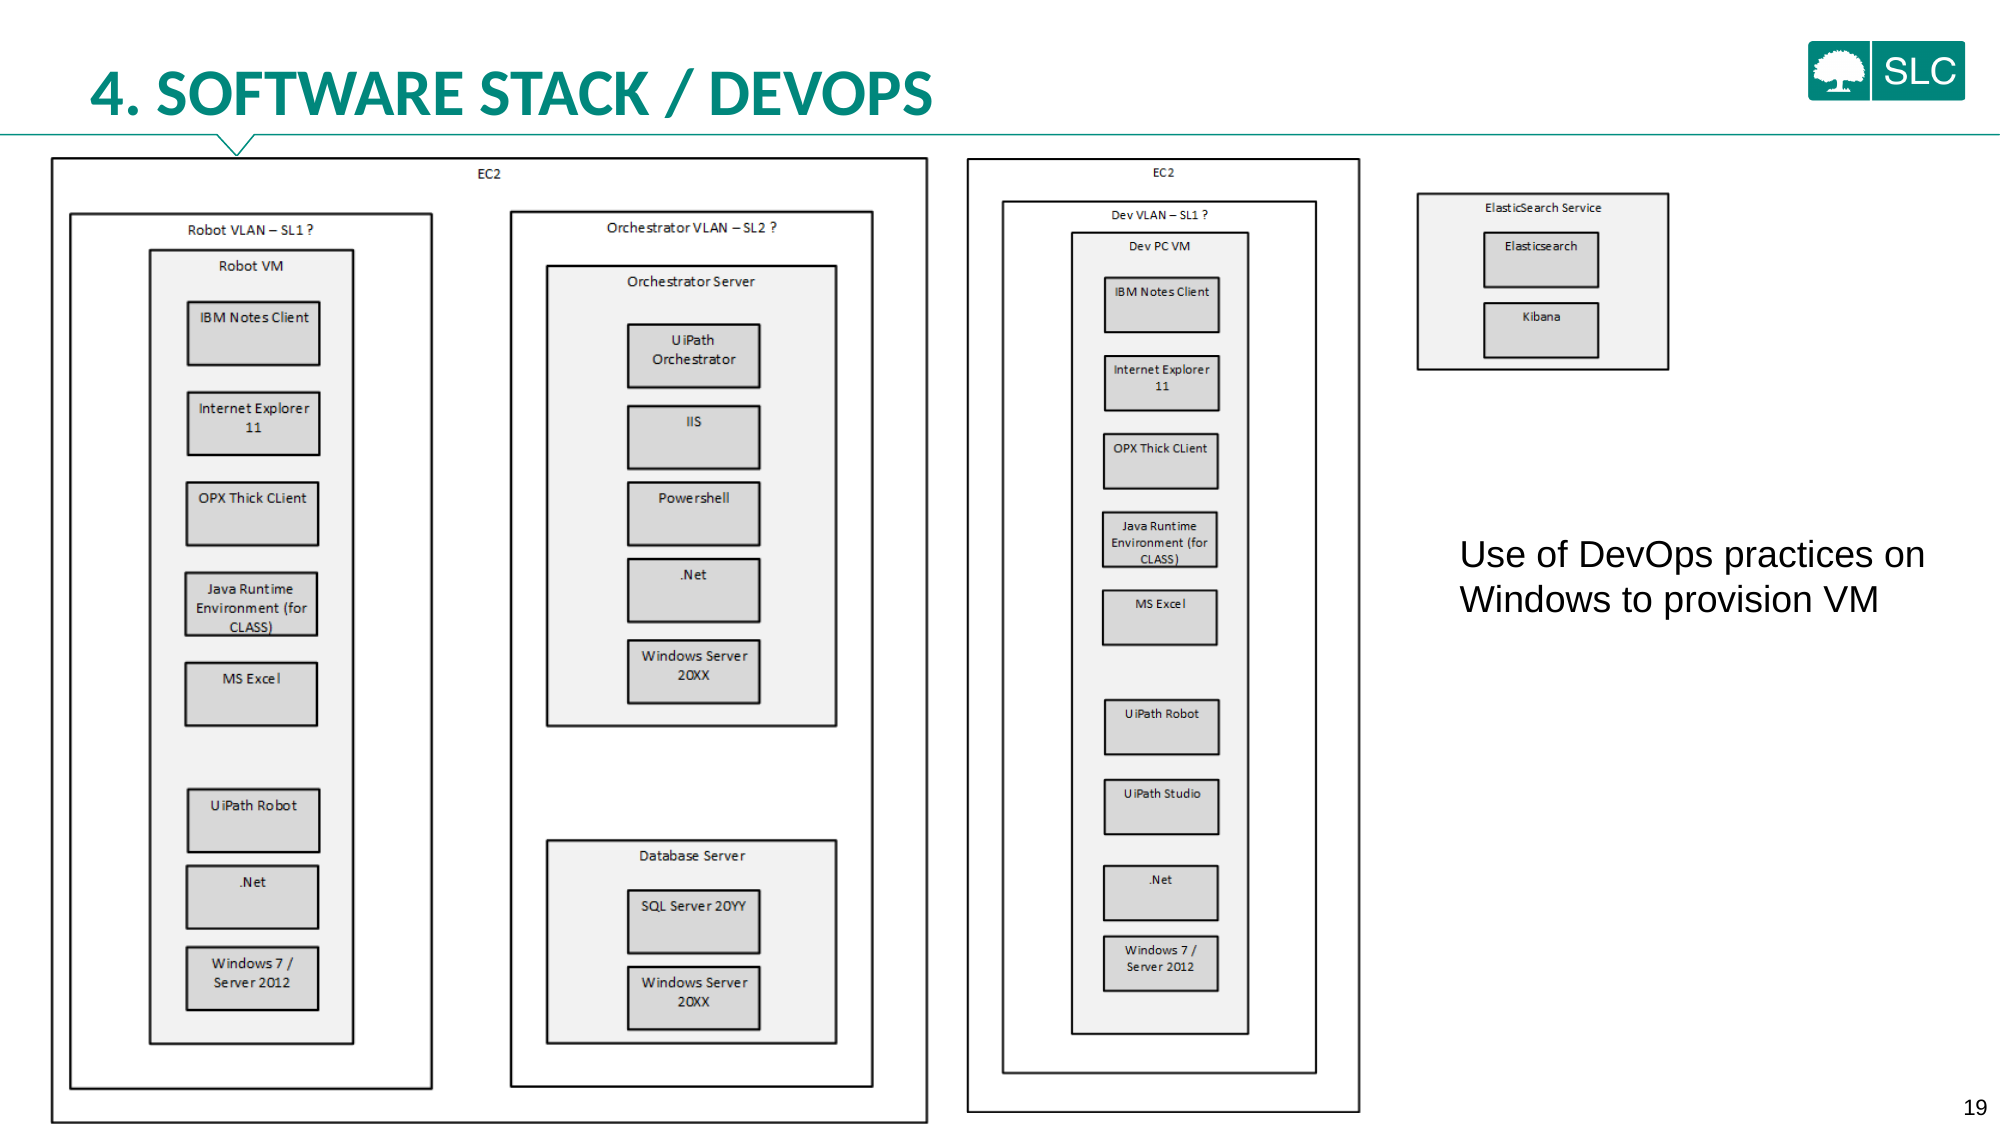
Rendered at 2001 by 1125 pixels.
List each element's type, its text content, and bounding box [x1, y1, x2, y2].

text_box 4. SOFTWARE STACK / DEVOPS [75, 41, 950, 137]
picture [50, 156, 929, 1125]
picture [966, 156, 1670, 1115]
text_box Use of DevOps practices on Windows to provision VM [1674, 522, 1946, 628]
slide_number 19 [1671, 1092, 1988, 1120]
picture [1808, 41, 1966, 102]
